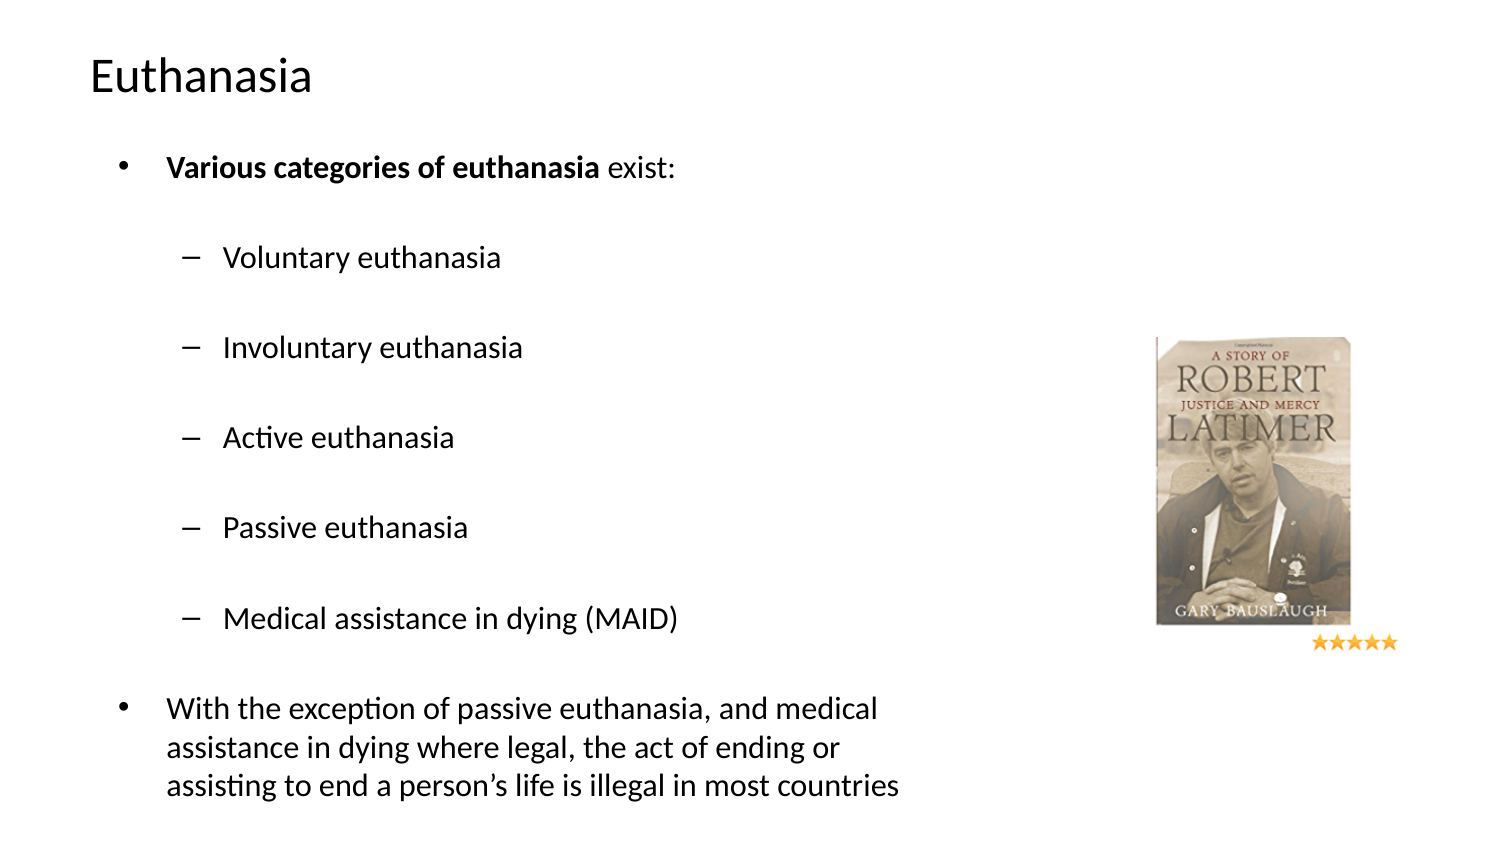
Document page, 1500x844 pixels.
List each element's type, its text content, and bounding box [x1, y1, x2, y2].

list Various categories of euthanasia exist: Voluntary euthanasia Involuntary euthanasia Active euthanasia Passive euthanasia Medical assistance in dying (MAID) With the exception of passive euthanasia, and medical assistance in dying where legal, the act of ending or assisting to end a person’s life is illegal in most countries [103, 138, 967, 812]
picture [950, 337, 1500, 657]
title Euthanasia [75, 33, 1425, 112]
